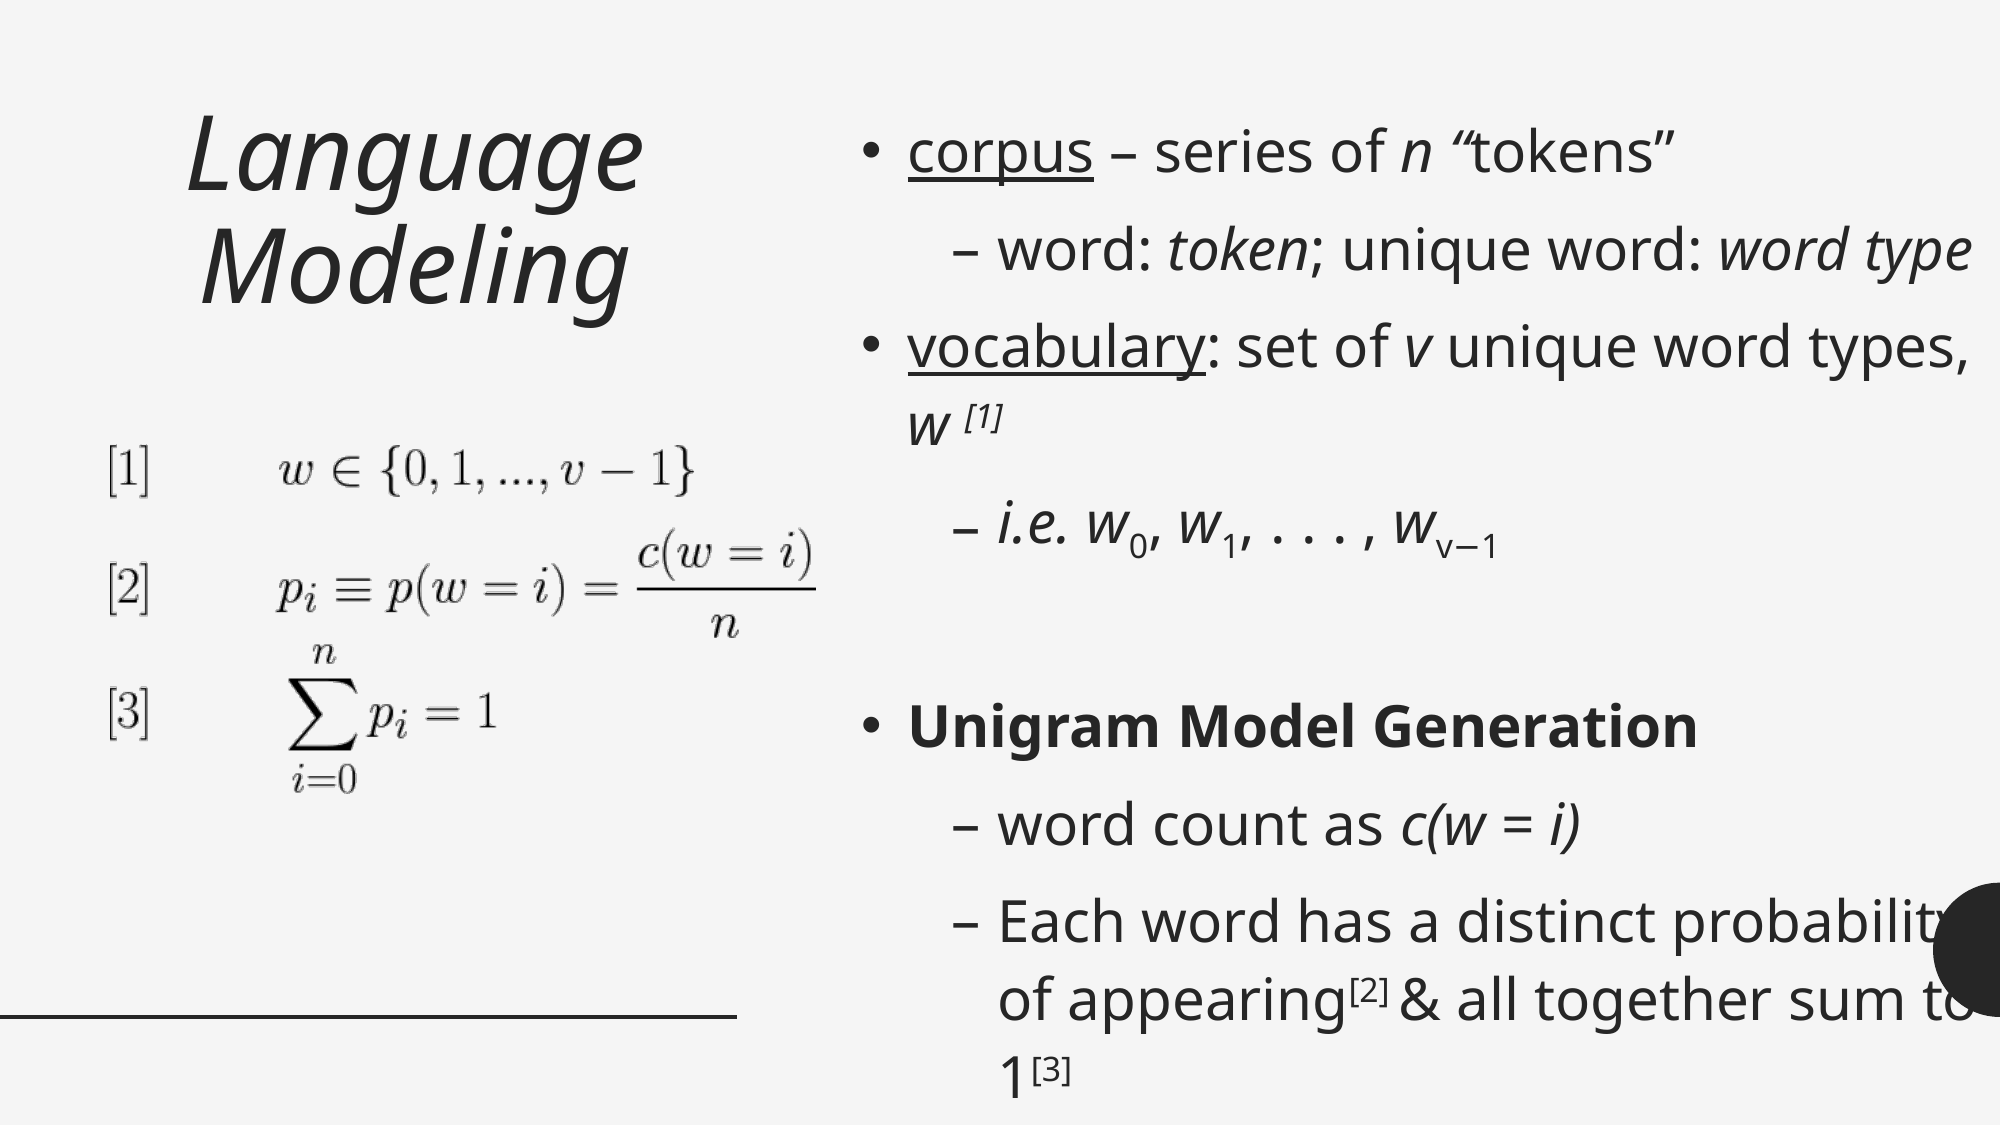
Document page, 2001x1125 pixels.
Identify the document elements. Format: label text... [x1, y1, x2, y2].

title Language Modeling [15, 93, 816, 906]
picture [110, 444, 816, 794]
list corpus – series of n “tokens” word: token; unique word: word type vocabulary: set of v unique word types, w [1] i.e. w0, w1, . . . , wv−1 Unigram Model Generation word count as c(w = i) Each word has a distinct probability of appearing[2] & all together sum to 1[3] [846, 98, 1996, 1027]
